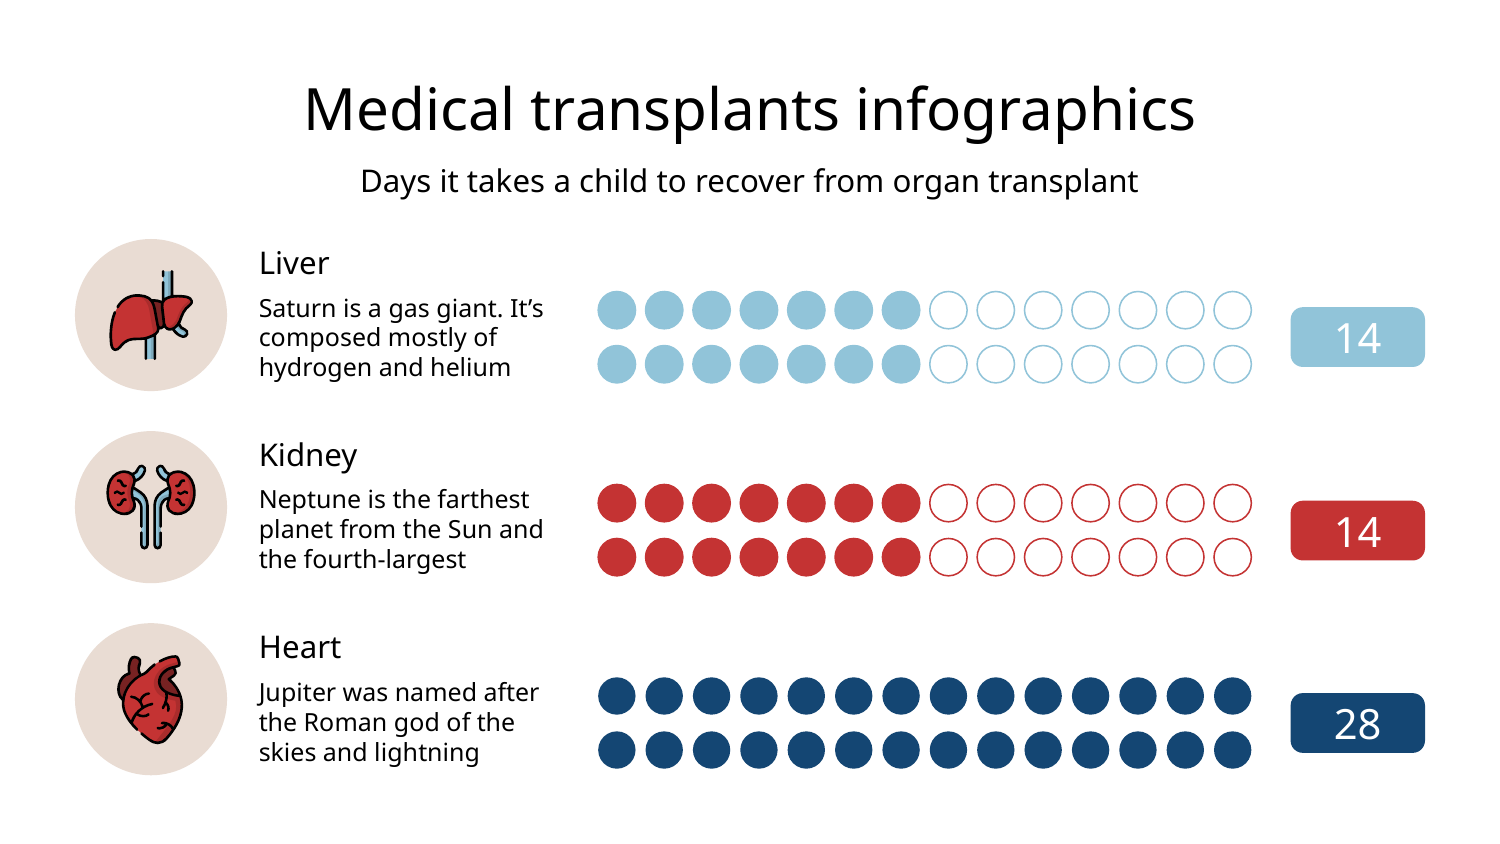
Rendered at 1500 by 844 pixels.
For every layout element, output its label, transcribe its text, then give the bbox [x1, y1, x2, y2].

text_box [597, 676, 1252, 769]
text_box [74, 431, 228, 584]
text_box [243, 240, 580, 395]
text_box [108, 269, 194, 361]
text_box [74, 623, 228, 776]
text_box 28 [1290, 693, 1426, 753]
text_box Days it takes a child to recover from organ transplant [74, 150, 1425, 211]
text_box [597, 484, 1252, 576]
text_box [243, 432, 580, 587]
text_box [114, 653, 188, 745]
title Medical transplants infographics [75, 67, 1425, 147]
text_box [105, 464, 197, 550]
text_box [74, 238, 228, 392]
text_box 14 [1290, 500, 1426, 561]
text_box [243, 624, 580, 779]
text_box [597, 291, 1252, 384]
text_box 14 [1290, 307, 1426, 367]
